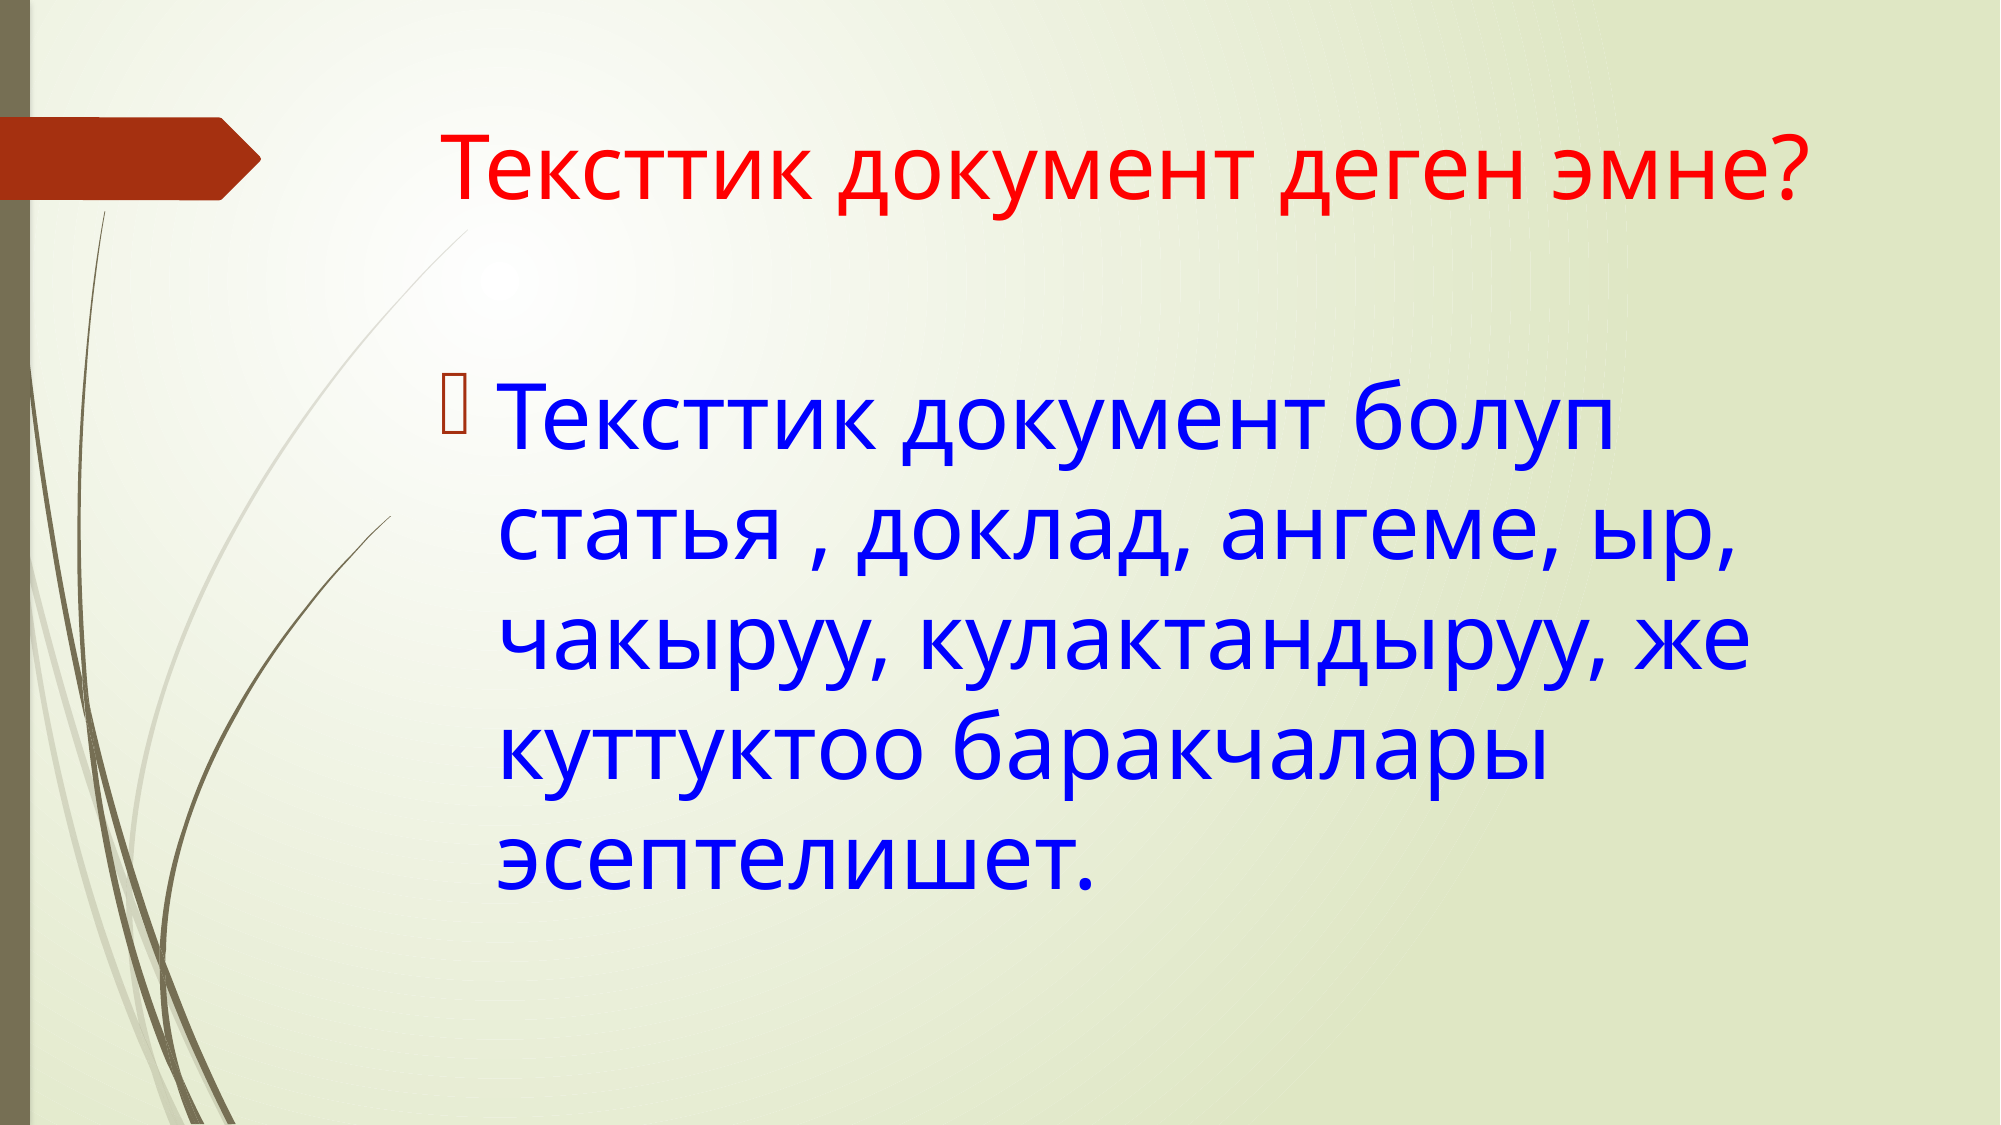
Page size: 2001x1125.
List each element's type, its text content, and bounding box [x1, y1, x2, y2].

list Тексттик документ болуп статья , доклад, ангеме, ыр, чакыруу, кулактандыруу, же куттуктоо баракчалары эсептелишет. [424, 350, 1888, 970]
title Тексттик документ деген эмне? [425, 102, 1888, 313]
